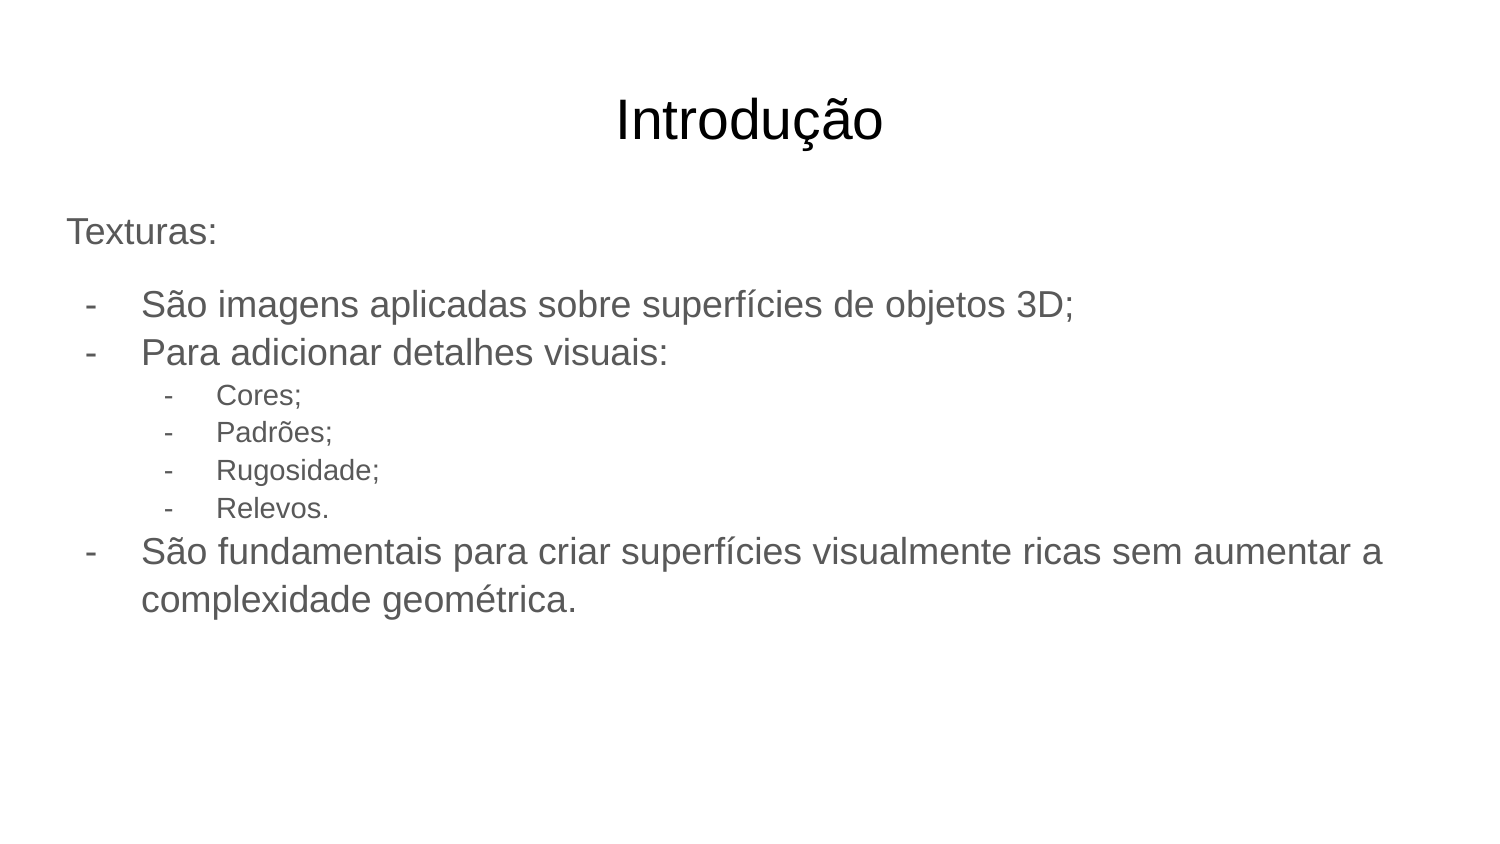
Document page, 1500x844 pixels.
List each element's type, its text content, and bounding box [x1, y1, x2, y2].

list Texturas: São imagens aplicadas sobre superfícies de objetos 3D; Para adicionar detalhes visuais: Cores; Padrões; Rugosidade; Relevos. São fundamentais para criar superfícies visualmente ricas sem aumentar a complexidade geométrica. [51, 189, 1449, 750]
title Introdução [51, 72, 1449, 167]
